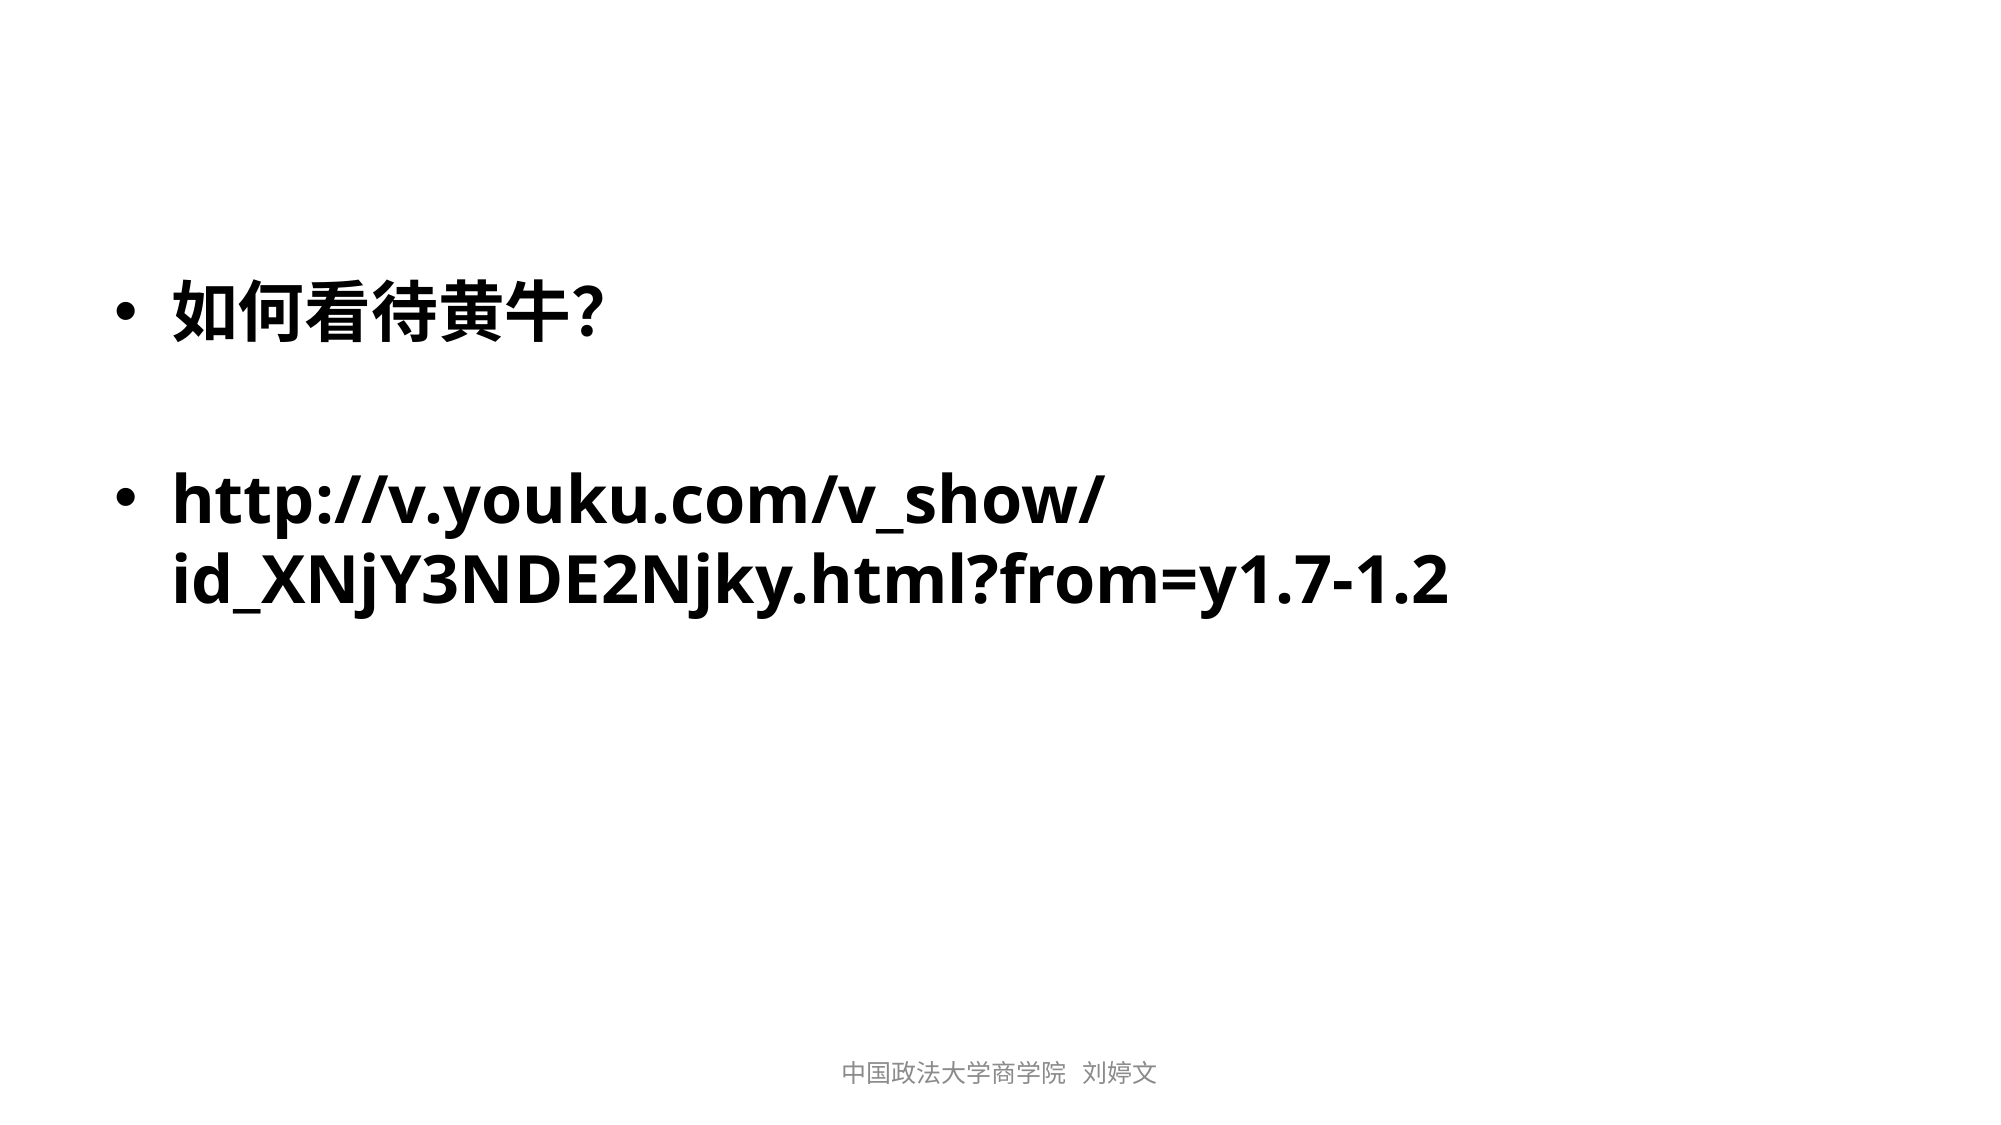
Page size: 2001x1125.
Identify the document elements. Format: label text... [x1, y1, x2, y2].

list 如何看待黄牛？ http://v.youku.com/v_show/id_XNjY3NDE2Njky.html?from=y1.7-1.2 [99, 262, 1900, 1005]
footer 中国政法大学商学院 刘婷文 [683, 1042, 1317, 1103]
